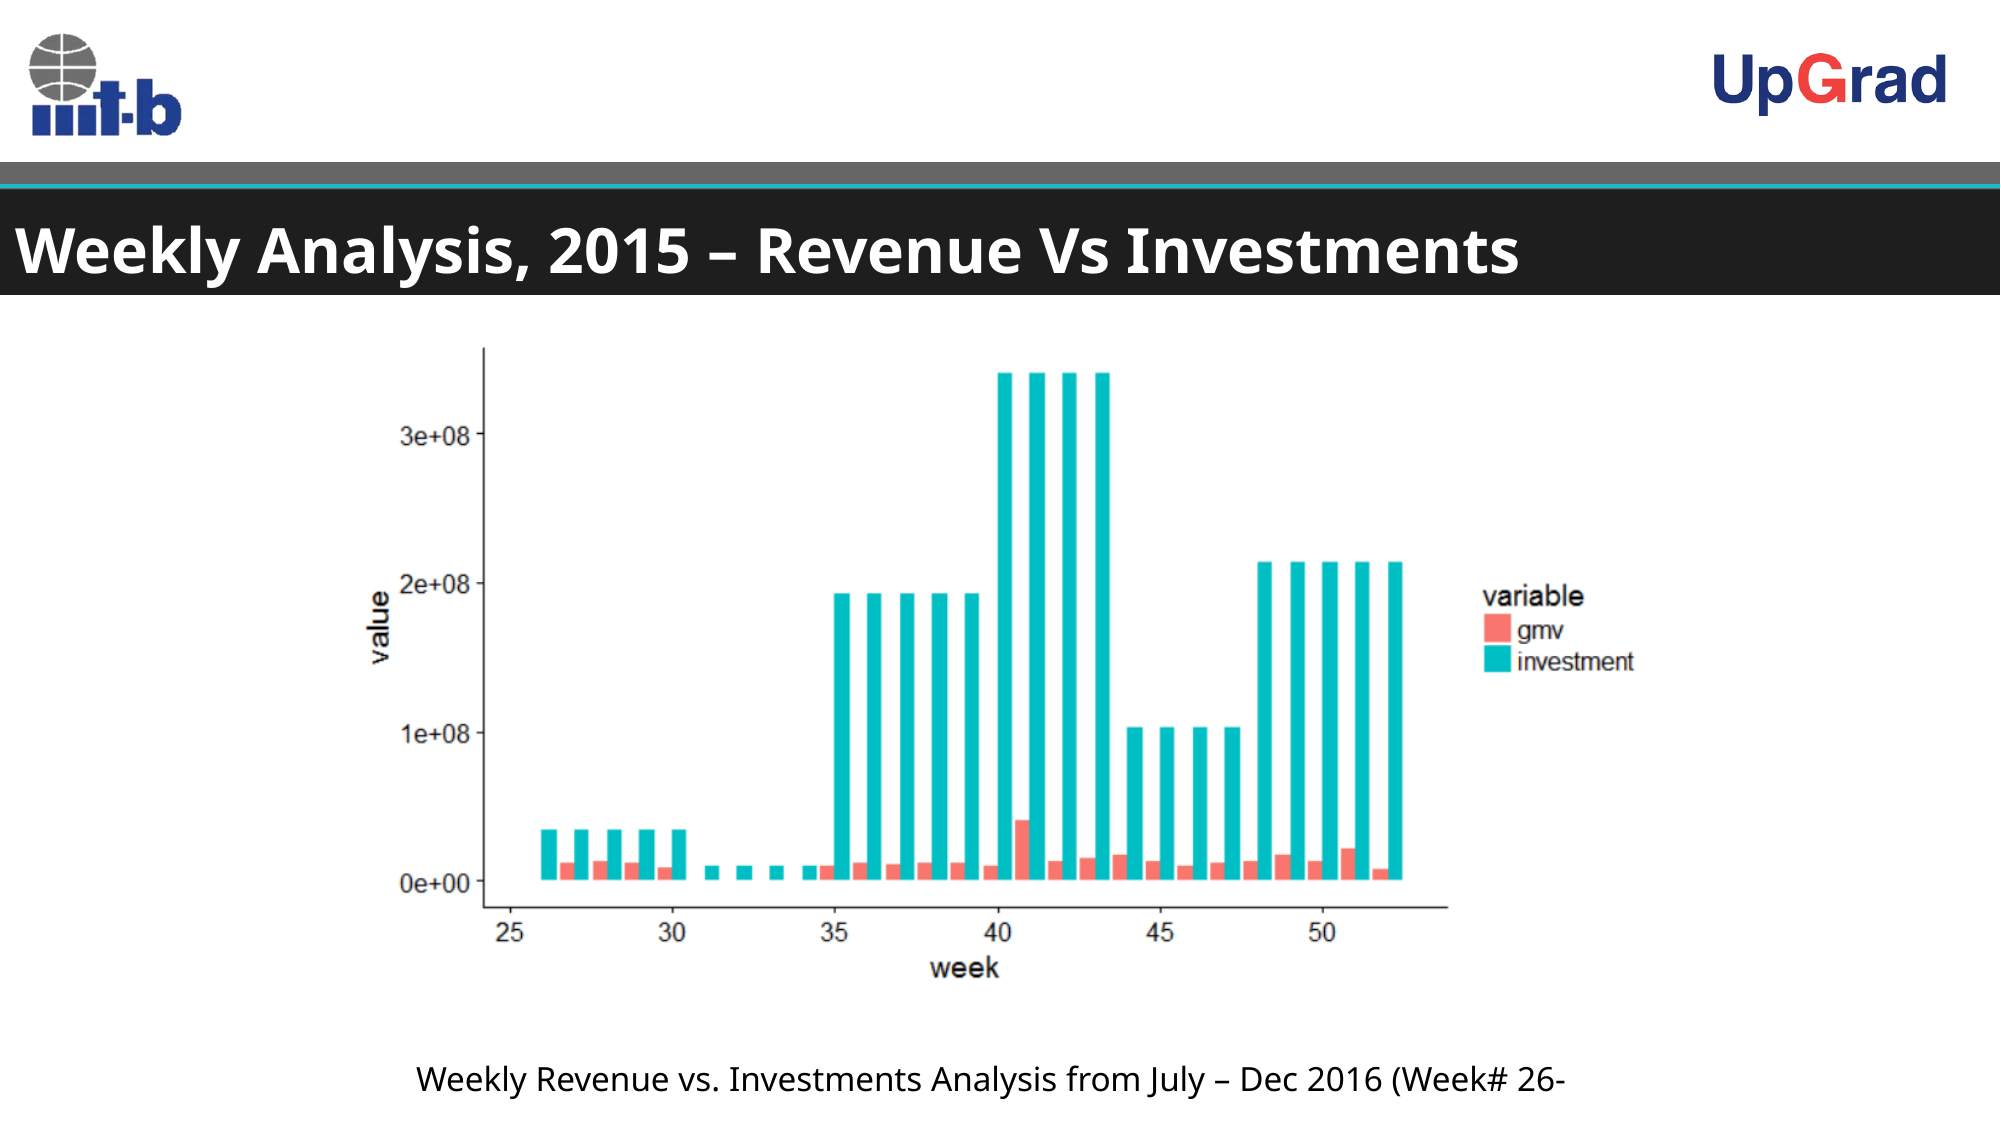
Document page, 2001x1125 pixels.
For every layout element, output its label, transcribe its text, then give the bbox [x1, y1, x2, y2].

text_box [0, 162, 2000, 295]
picture [349, 336, 1651, 986]
picture [1714, 53, 1952, 116]
picture [0, 29, 208, 162]
text_box Weekly Revenue vs. Investments Analysis from July – Dec 2016 (Week# 26-52) [401, 1030, 1599, 1125]
